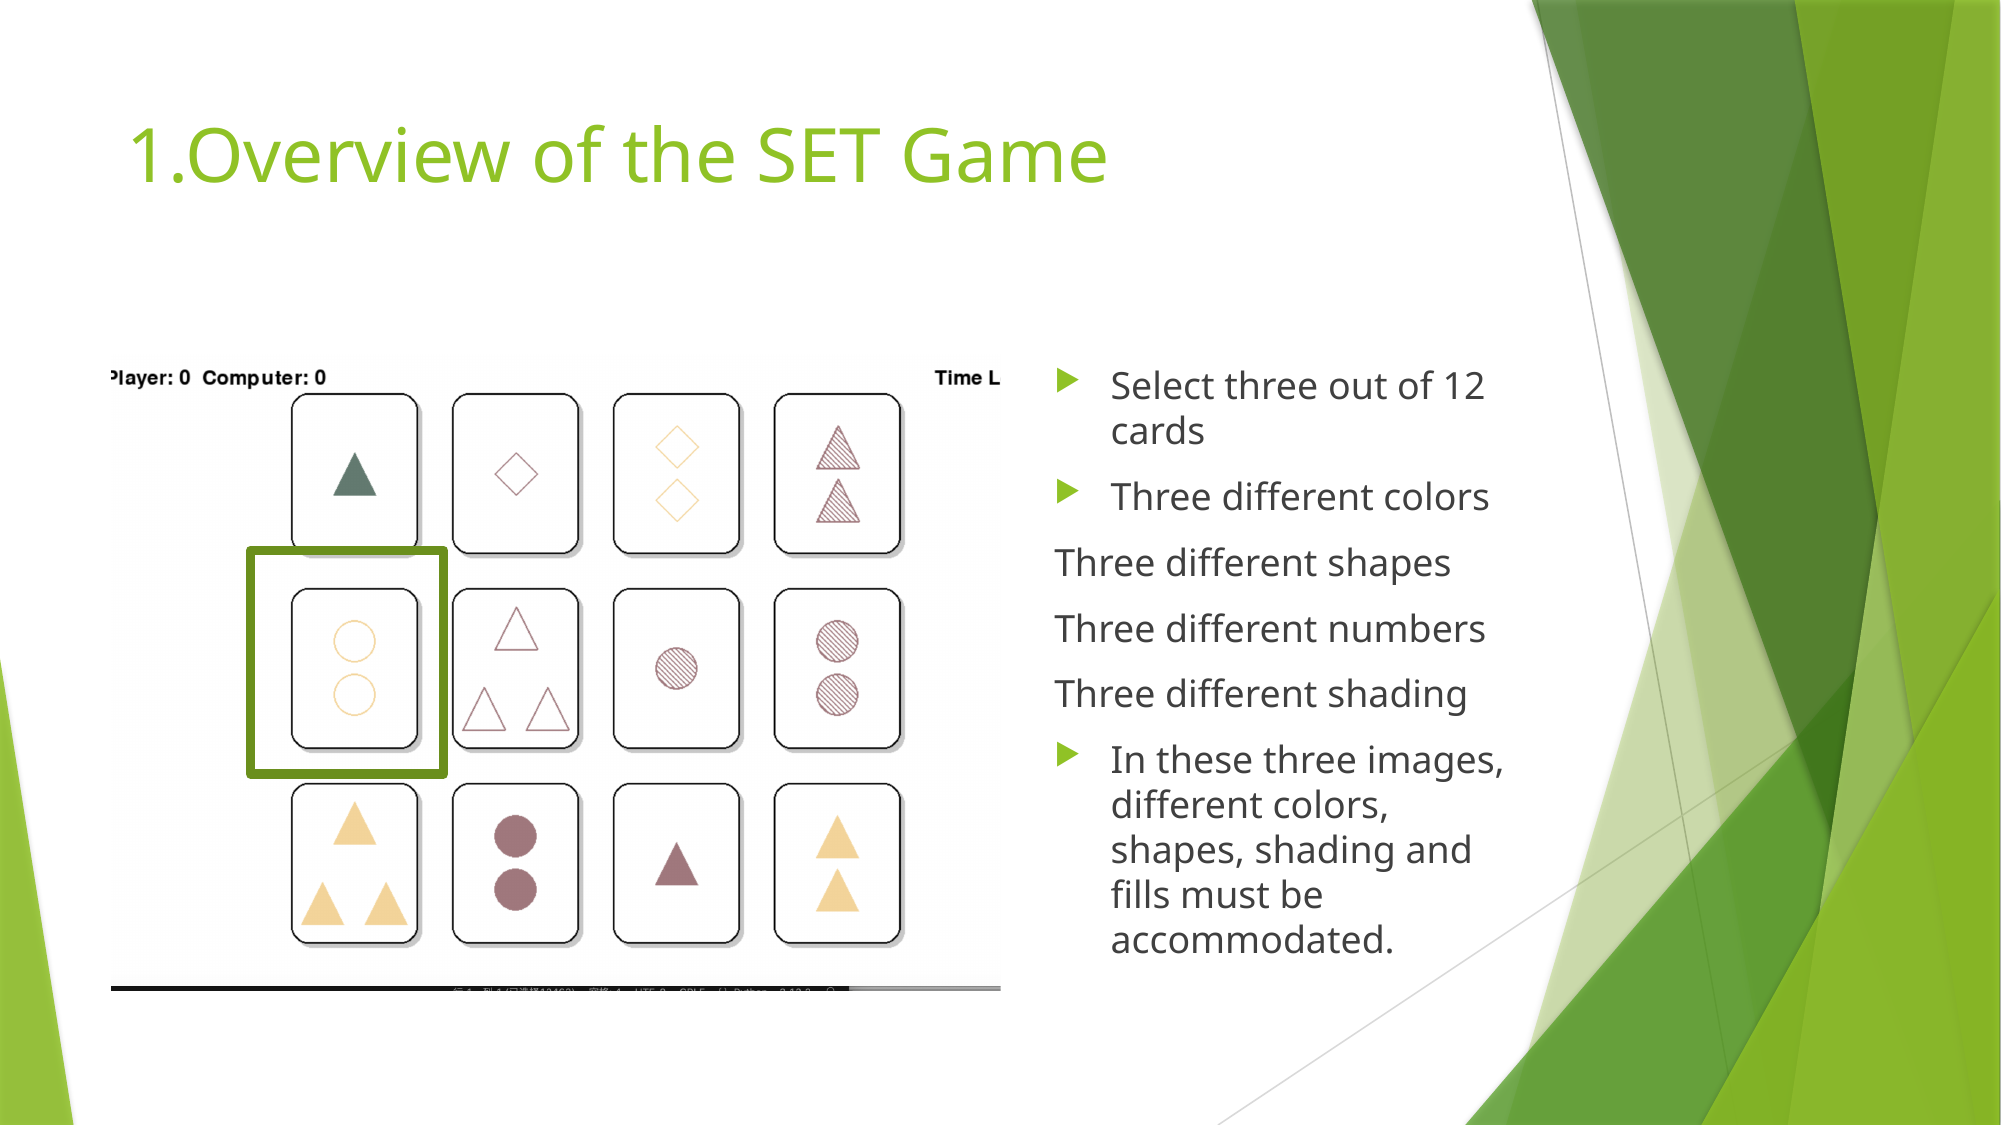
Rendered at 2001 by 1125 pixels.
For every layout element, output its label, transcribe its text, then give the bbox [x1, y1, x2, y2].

title 1.Overview of the SET Game [111, 99, 1522, 317]
picture [110, 353, 1002, 992]
list Select three out of 12 cards Three different colors Three different shapes Three different numbers Three different shading In these three images, different colors, shapes, shading and fills must be accommodated. [1039, 354, 1521, 992]
